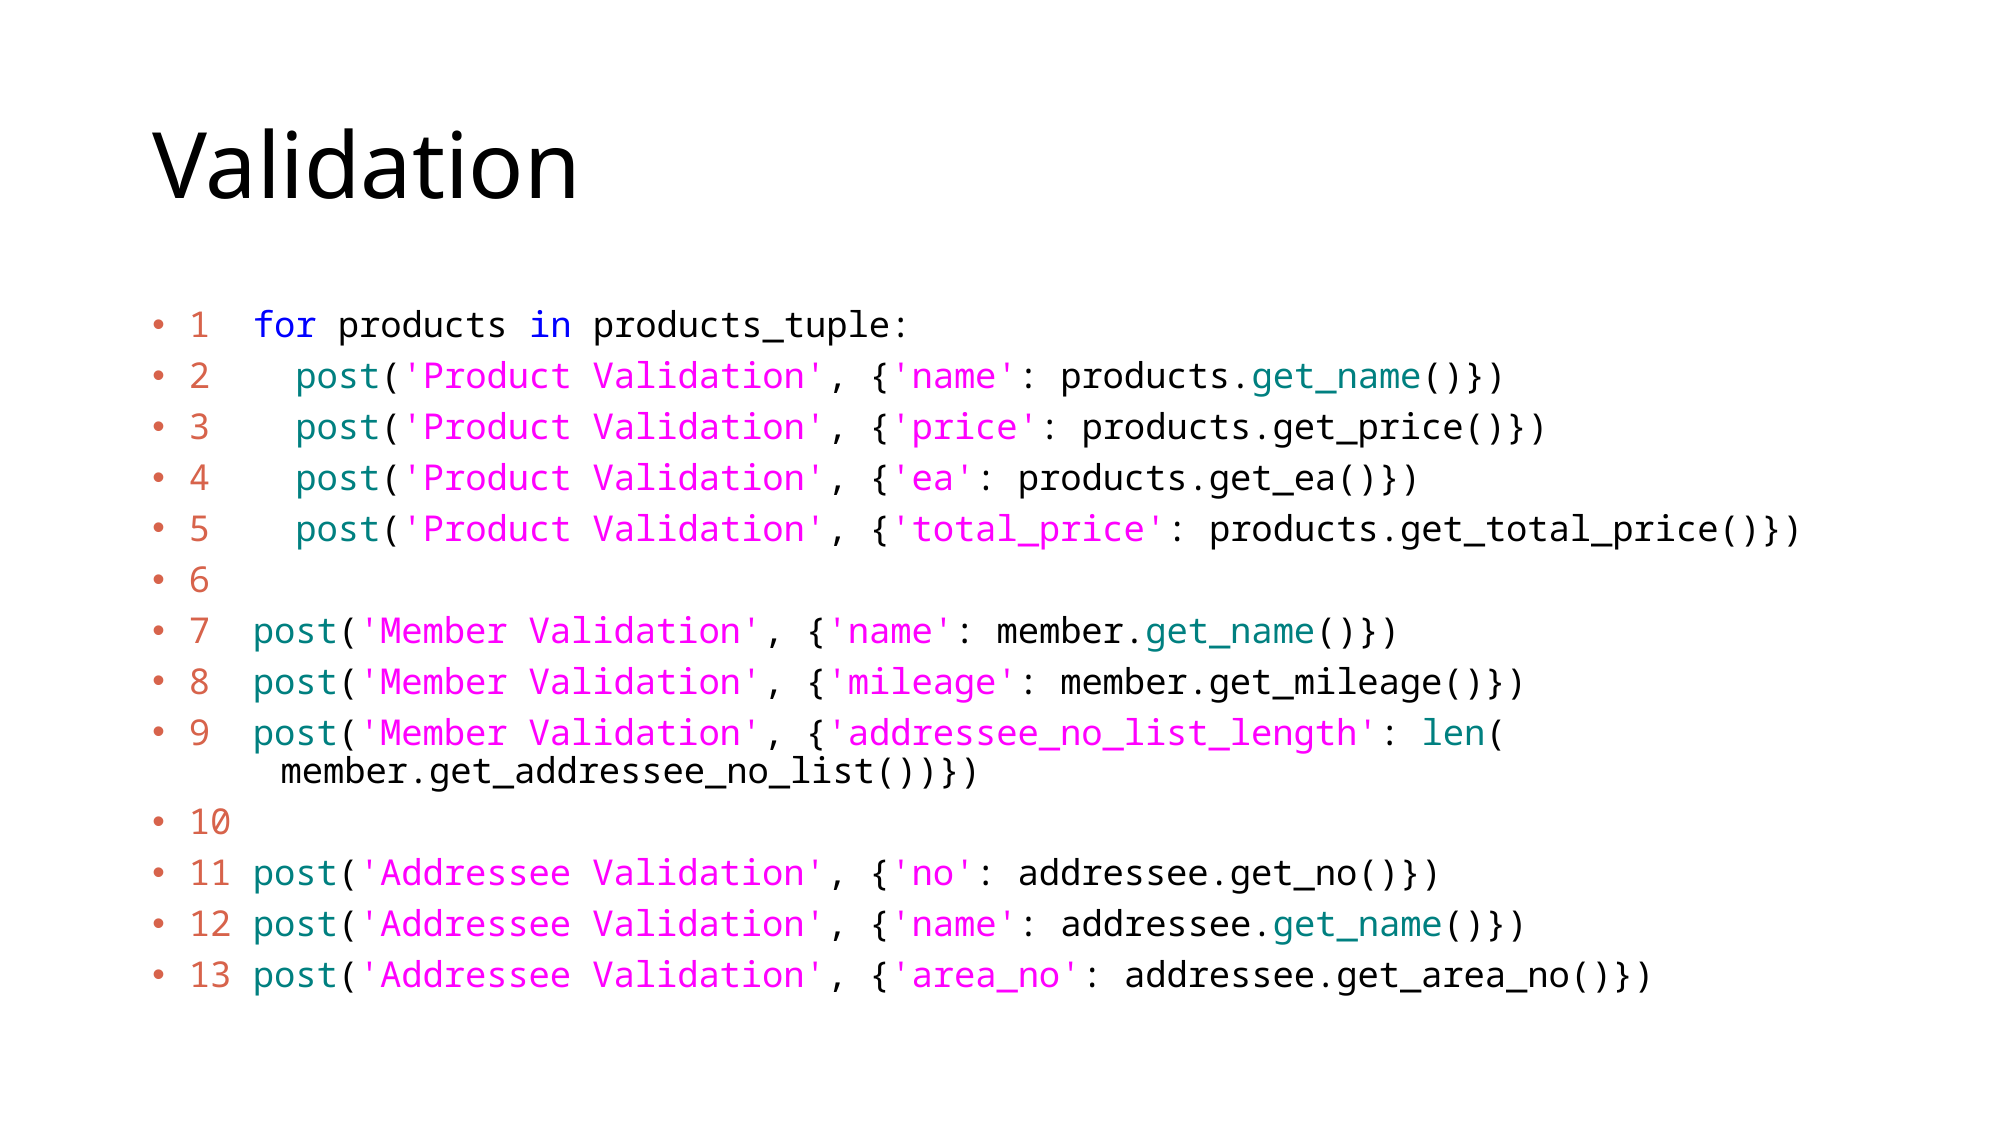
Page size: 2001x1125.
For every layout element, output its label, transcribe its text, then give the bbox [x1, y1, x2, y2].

title Validation [137, 59, 1863, 278]
list 1 for products in products_tuple: 2 post('Product Validation', {'name': products.get_name()}) 3 post('Product Validation', {'price': products.get_price()}) 4 post('Product Validation', {'ea': products.get_ea()}) 5 post('Product Validation', {'total_price': products.get_total_price()}) 6 7 post('Member Validation', {'name': member.get_name()}) 8 post('Member Validation', {'mileage': member.get_mileage()}) 9 post('Member Validation', {'addressee_no_list_length': len( member.get_addressee_no_list())}) 10 11 post('Addressee Validation', {'no': addressee.get_no()}) 12 post('Addressee Validation', {'name': addressee.get_name()}) 13 post('Addressee Validation', {'area_no': addressee.get_area_no()}) [137, 299, 1863, 1014]
